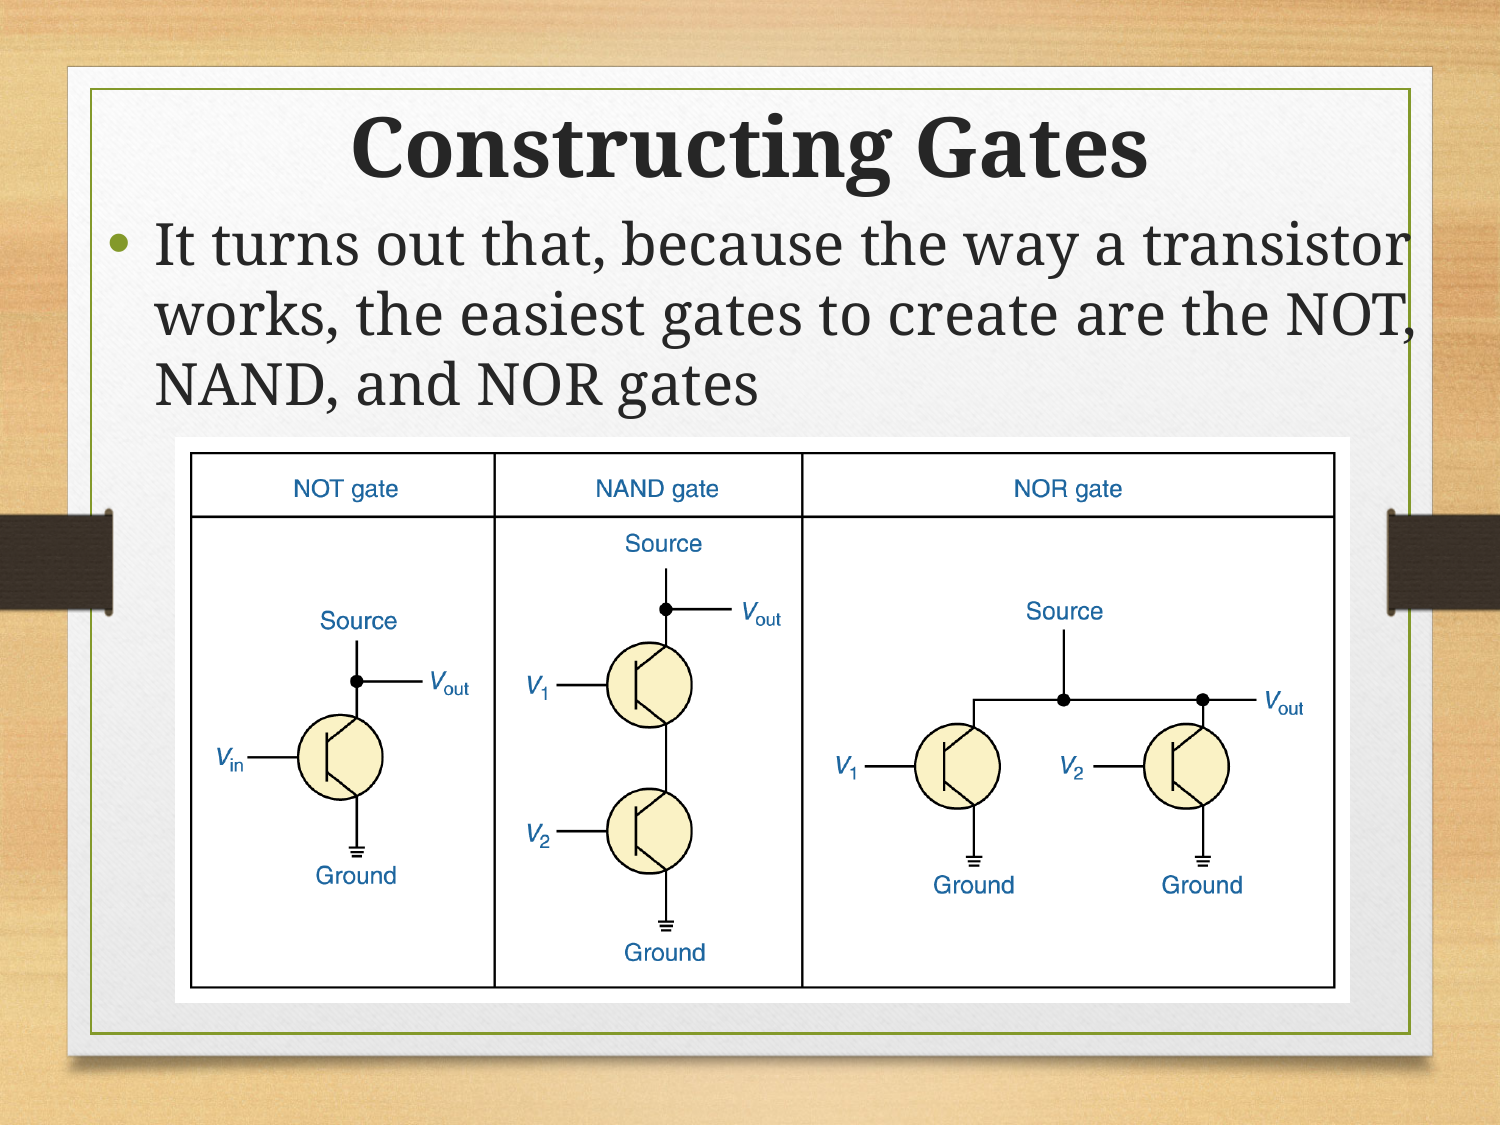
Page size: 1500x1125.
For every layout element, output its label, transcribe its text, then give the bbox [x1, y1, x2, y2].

title Constructing Gates [87, 36, 1413, 251]
list It turns out that, because the way a transistor works, the easiest gates to create are the NOT, NAND, and NOR gates [92, 200, 1443, 488]
picture [0, 0, 1500, 1125]
